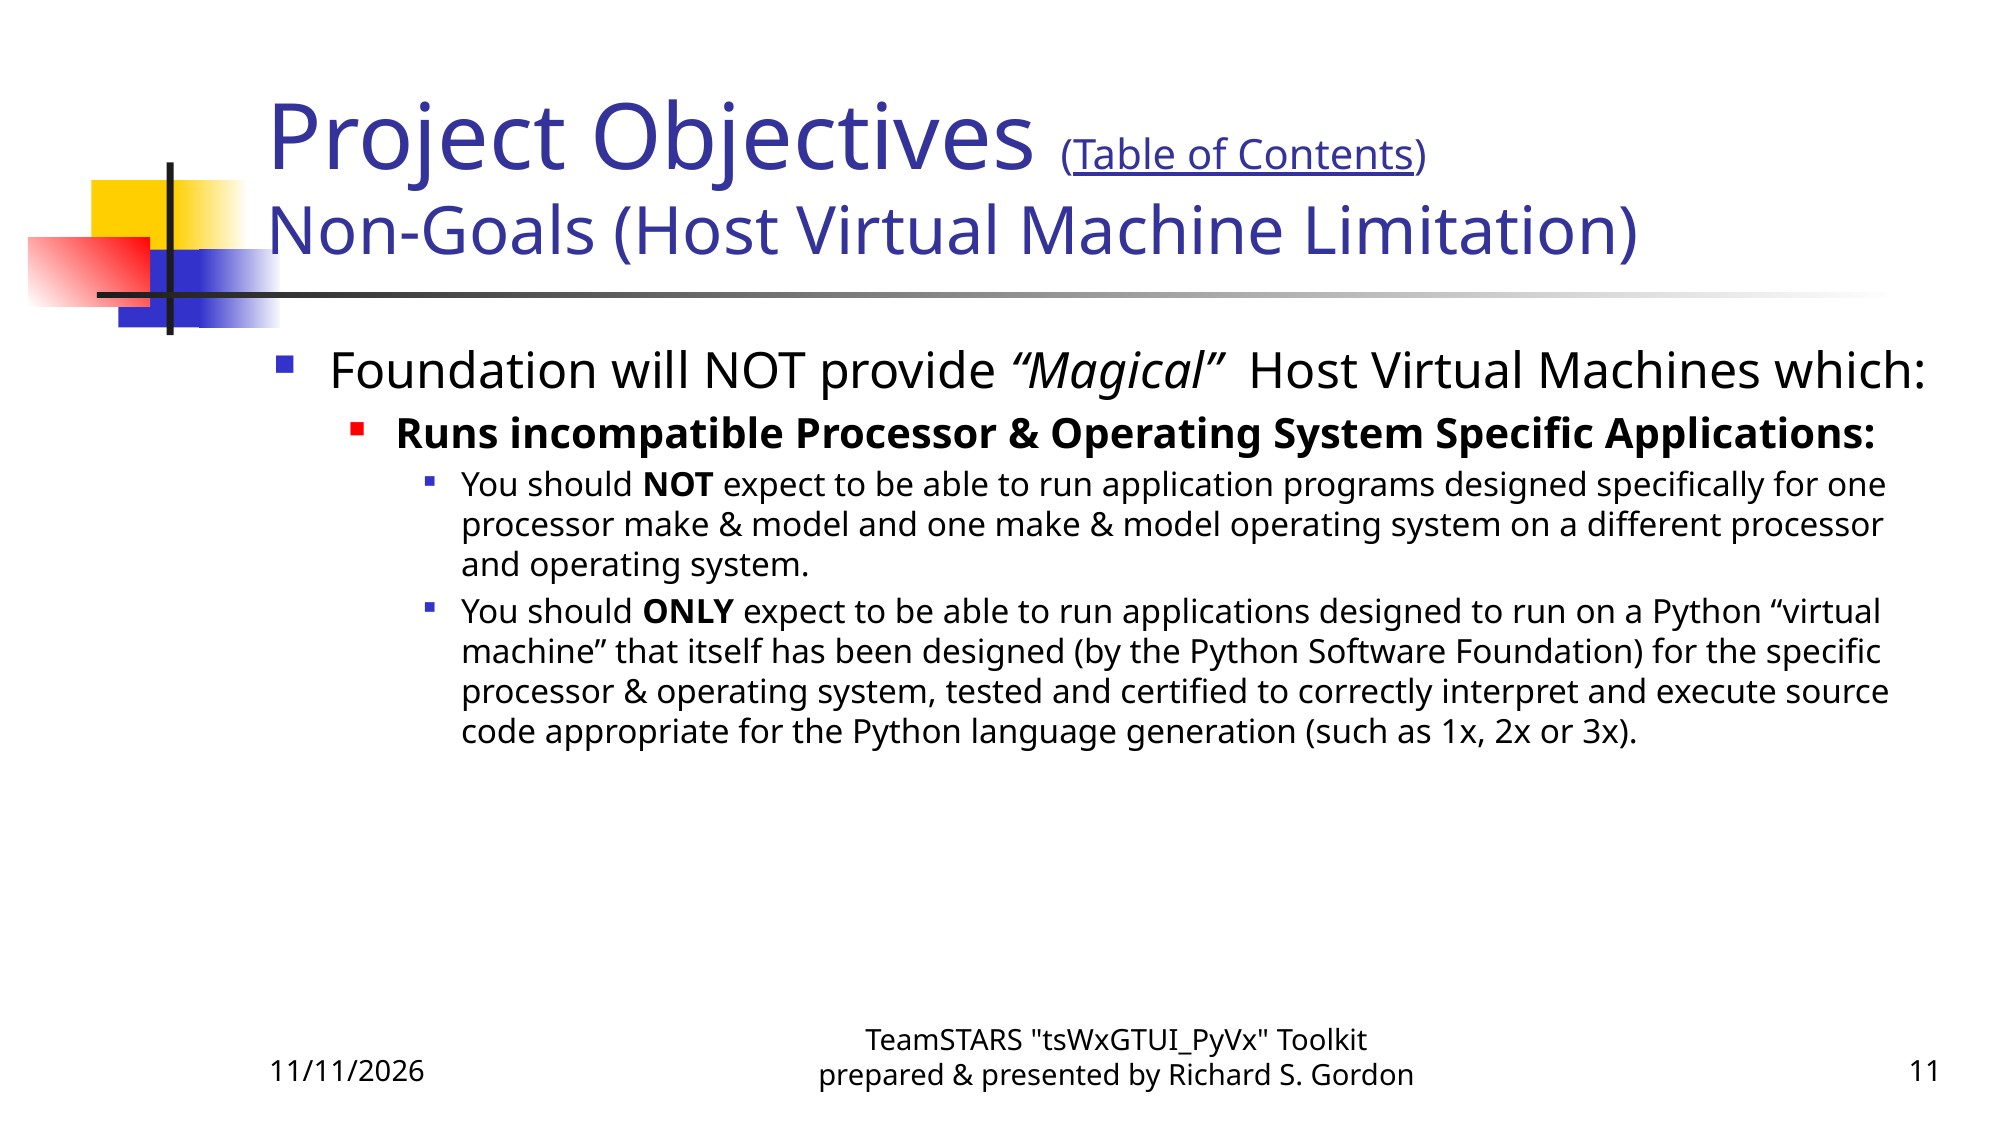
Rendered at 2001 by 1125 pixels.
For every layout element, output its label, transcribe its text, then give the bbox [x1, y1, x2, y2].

list Foundation will NOT provide “Magical” Host Virtual Machines which: Runs incompatible Processor & Operating System Specific Applications: You should NOT expect to be able to run application programs designed specifically for one processor make & model and one make & model operating system on a different processor and operating system. You should ONLY expect to be able to run applications designed to run on a Python “virtual machine” that itself has been designed (by the Python Software Foundation) for the specific processor & operating system, tested and certified to correctly interpret and execute source code appropriate for the Python language generation (such as 1x, 2x or 3x). [258, 330, 1959, 1007]
title Project Objectives (Table of Contents) Non-Goals (Host Virtual Machine Limitation) [251, 34, 1957, 276]
slide_number 11 [1540, 1023, 1958, 1100]
footer TeamSTARS "tsWxGTUI_PyVx" Toolkit prepared & presented by Richard S. Gordon [799, 1023, 1434, 1100]
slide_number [253, 1023, 672, 1100]
